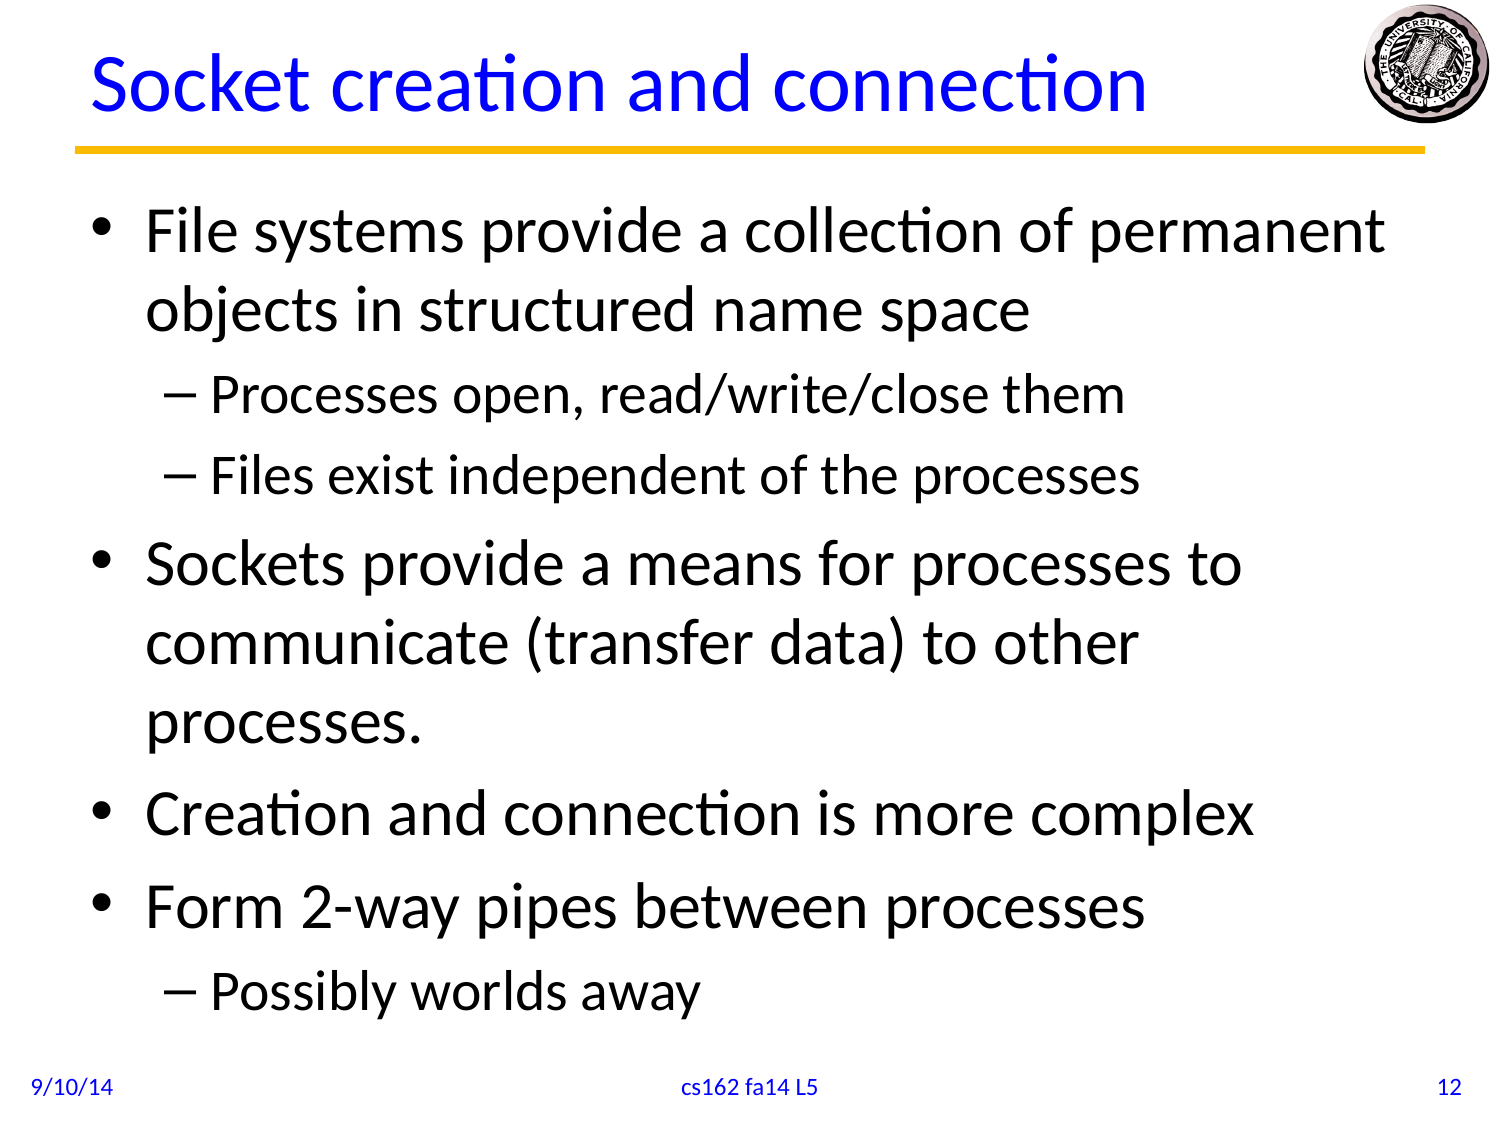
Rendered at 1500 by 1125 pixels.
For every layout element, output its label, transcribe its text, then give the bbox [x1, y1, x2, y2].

footer cs162 fa14 L5 [512, 1055, 988, 1115]
picture [1350, 0, 1500, 127]
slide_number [15, 1055, 366, 1115]
slide_number 12 [1127, 1055, 1478, 1115]
list File systems provide a collection of permanent objects in structured name space Processes open, read/write/close them Files exist independent of the processes Sockets provide a means for processes to communicate (transfer data) to other processes. Creation and connection is more complex Form 2-way pipes between processes Possibly worlds away [75, 178, 1425, 1035]
title Socket creation and connection [75, 6, 1425, 150]
